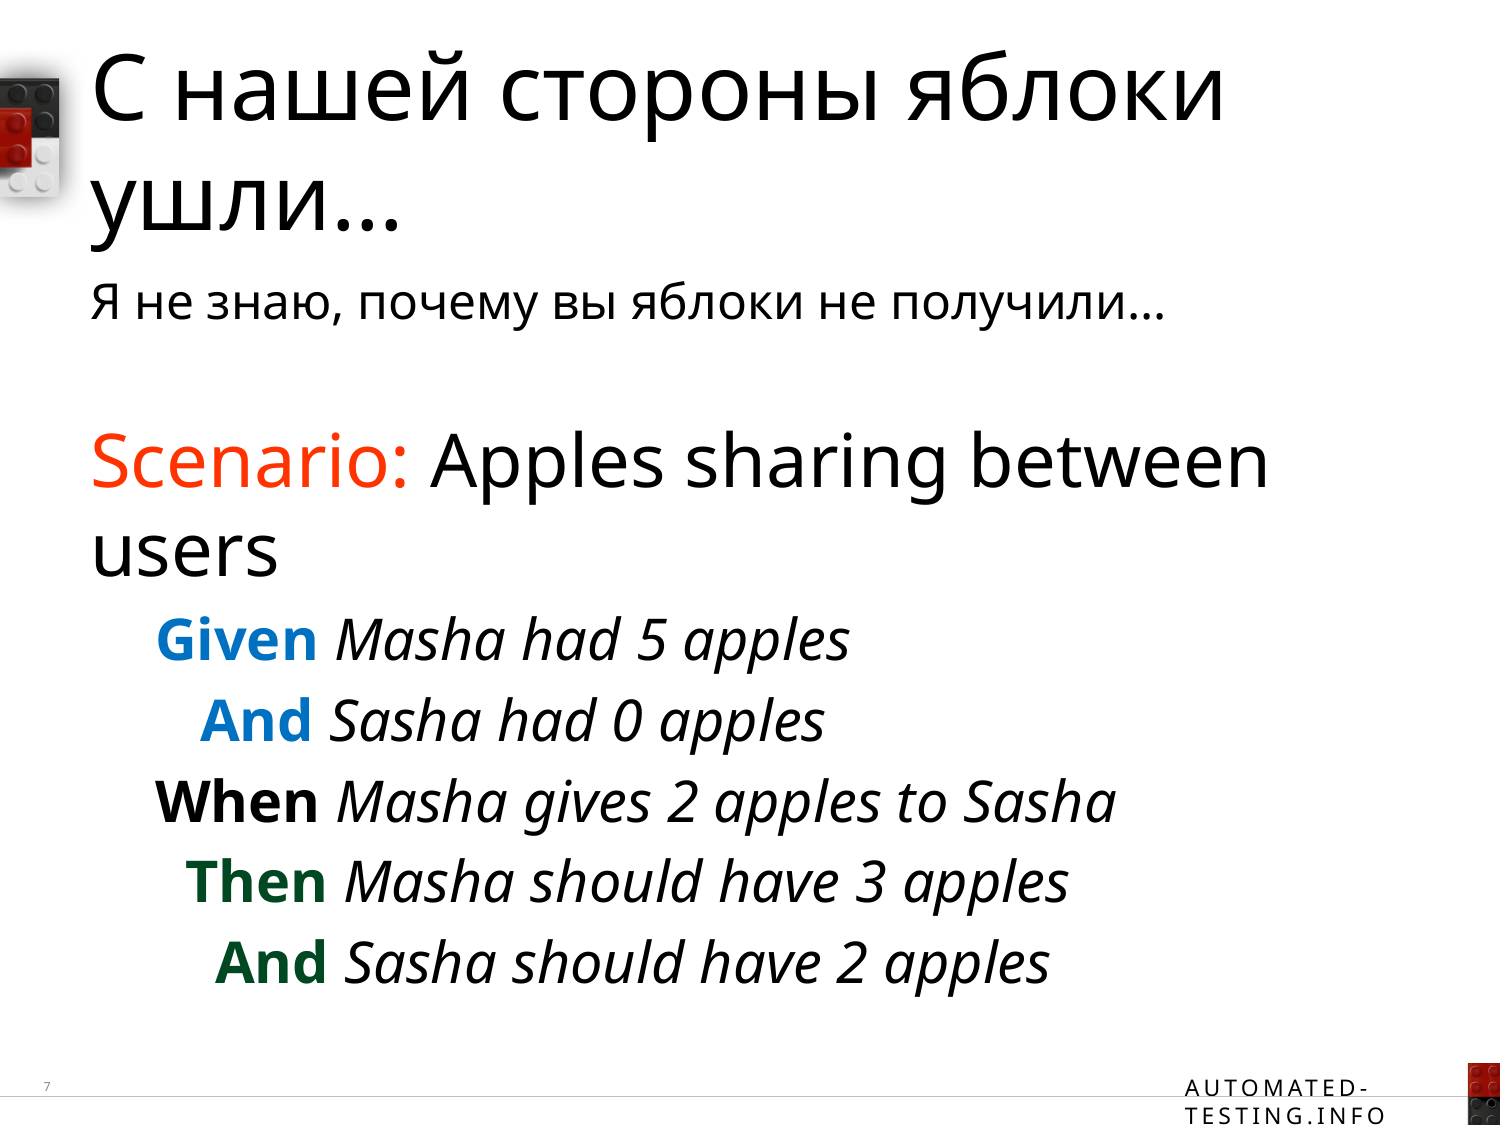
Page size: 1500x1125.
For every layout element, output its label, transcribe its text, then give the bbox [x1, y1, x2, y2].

title С нашей стороны яблоки ушли... [75, 45, 1425, 233]
picture [0, 79, 59, 196]
picture [1467, 1063, 1500, 1125]
slide_number 7 [5, 1073, 89, 1102]
list Я не знаю, почему вы яблоки не получили… Scenario: Apples sharing between users Given Masha had 5 apples And Sasha had 0 apples When Masha gives 2 apples to Sasha Then Masha should have 3 apples And Sasha should have 2 apples [75, 262, 1425, 1005]
